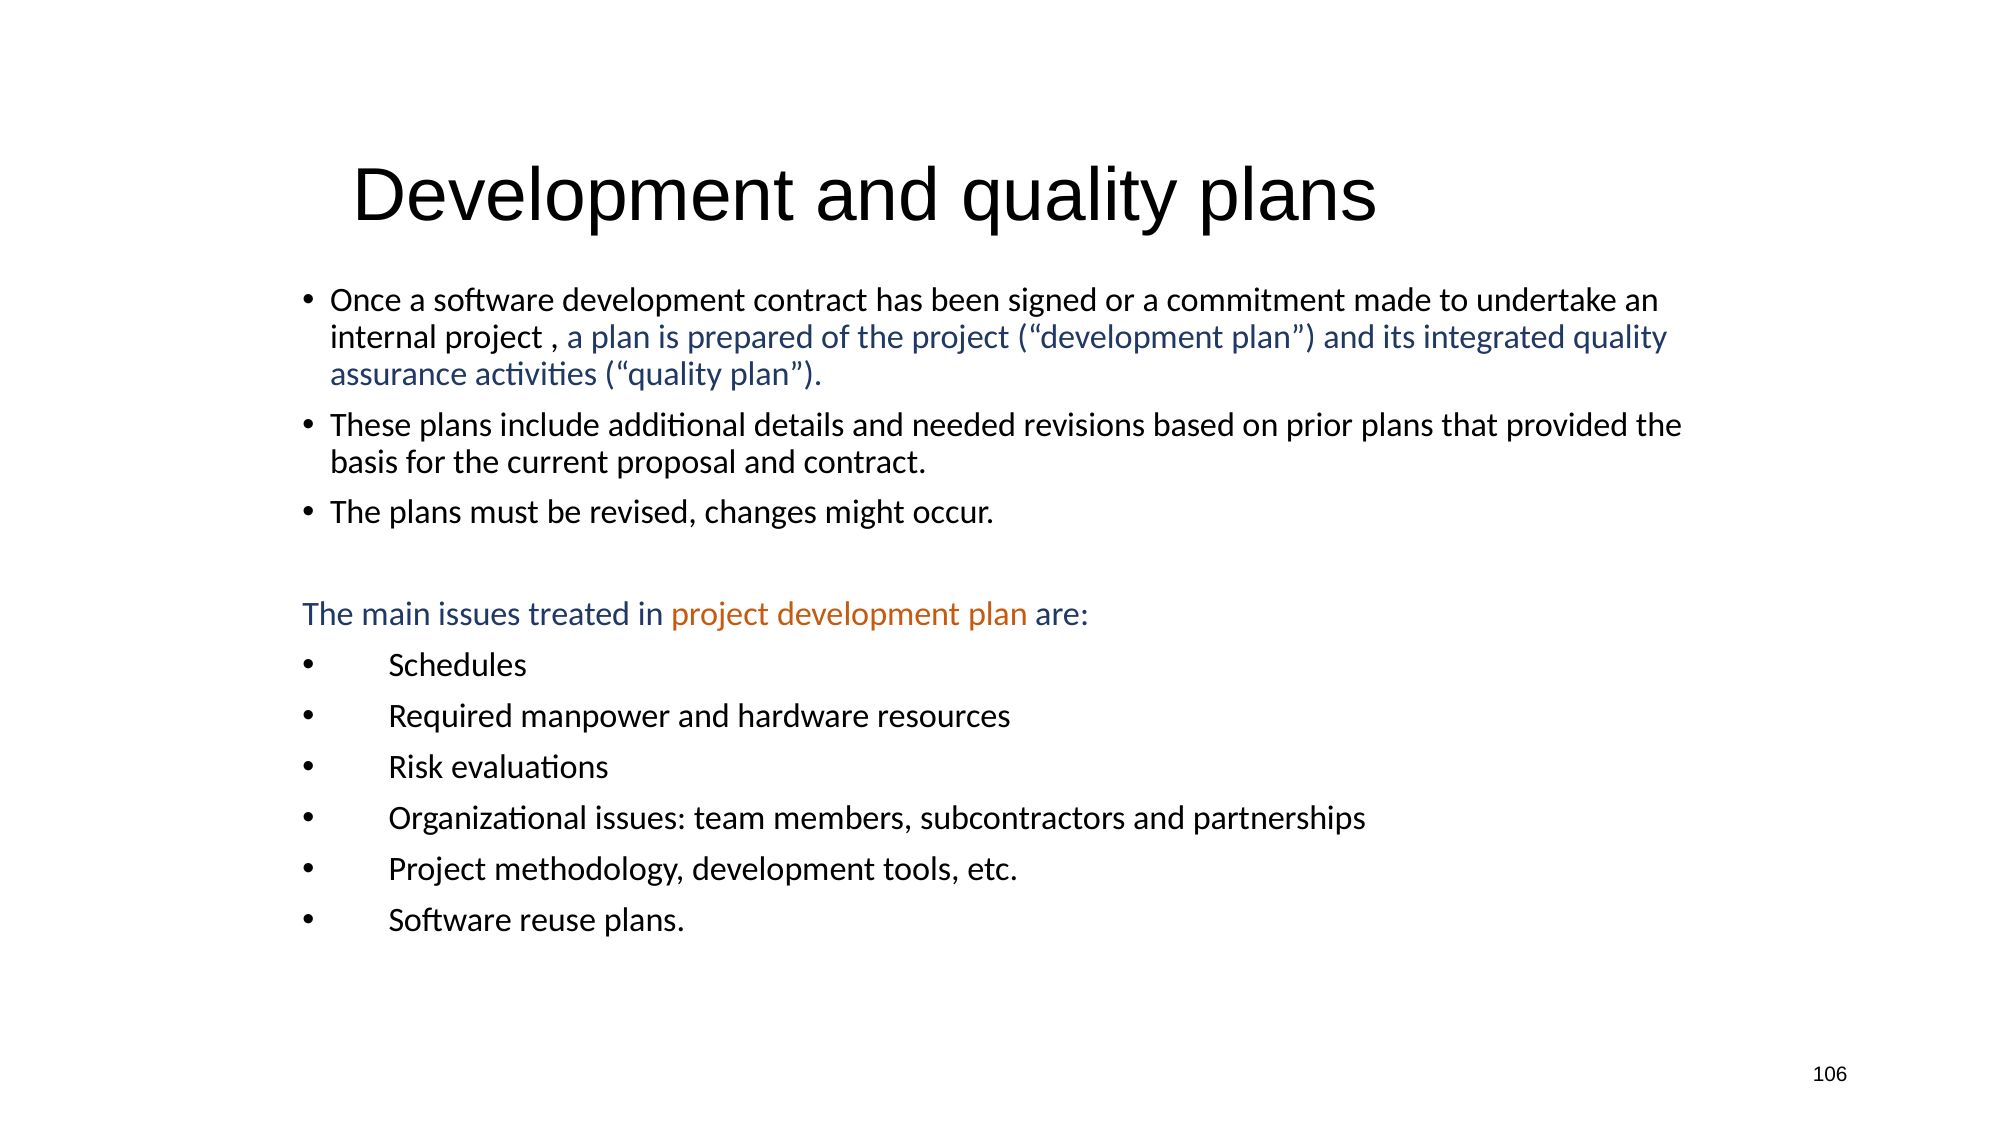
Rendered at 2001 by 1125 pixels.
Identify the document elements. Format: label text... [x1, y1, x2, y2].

title Development and quality plans [337, 62, 1675, 250]
list Once a software development contract has been signed or a commitment made to undertake an internal project , a plan is prepared of the project (“development plan”) and its integrated quality assurance activities (“quality plan”). These plans include additional details and needed revisions based on prior plans that provided the basis for the current proposal and contract. The plans must be revised, changes might occur. The main issues treated in project development plan are: Schedules Required manpower and hardware resources Risk evaluations Organizational issues: team members, subcontractors and partnerships Project methodology, development tools, etc. Software reuse plans. [287, 275, 1700, 950]
slide_number 106 [1412, 1042, 1863, 1103]
